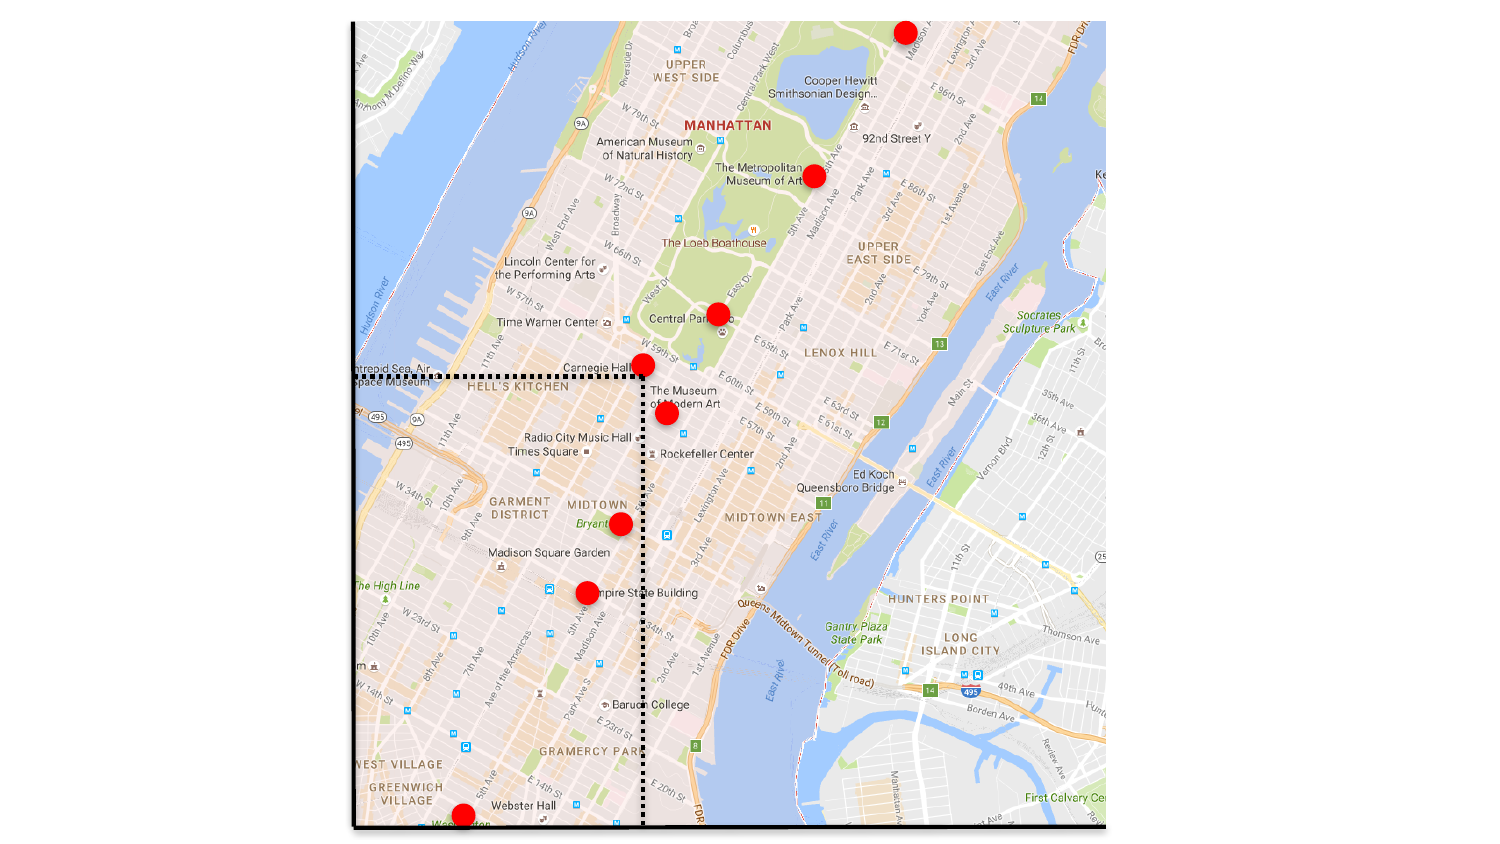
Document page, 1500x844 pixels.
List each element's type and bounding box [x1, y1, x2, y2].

picture [354, 21, 1107, 826]
text_box [353, 376, 644, 827]
